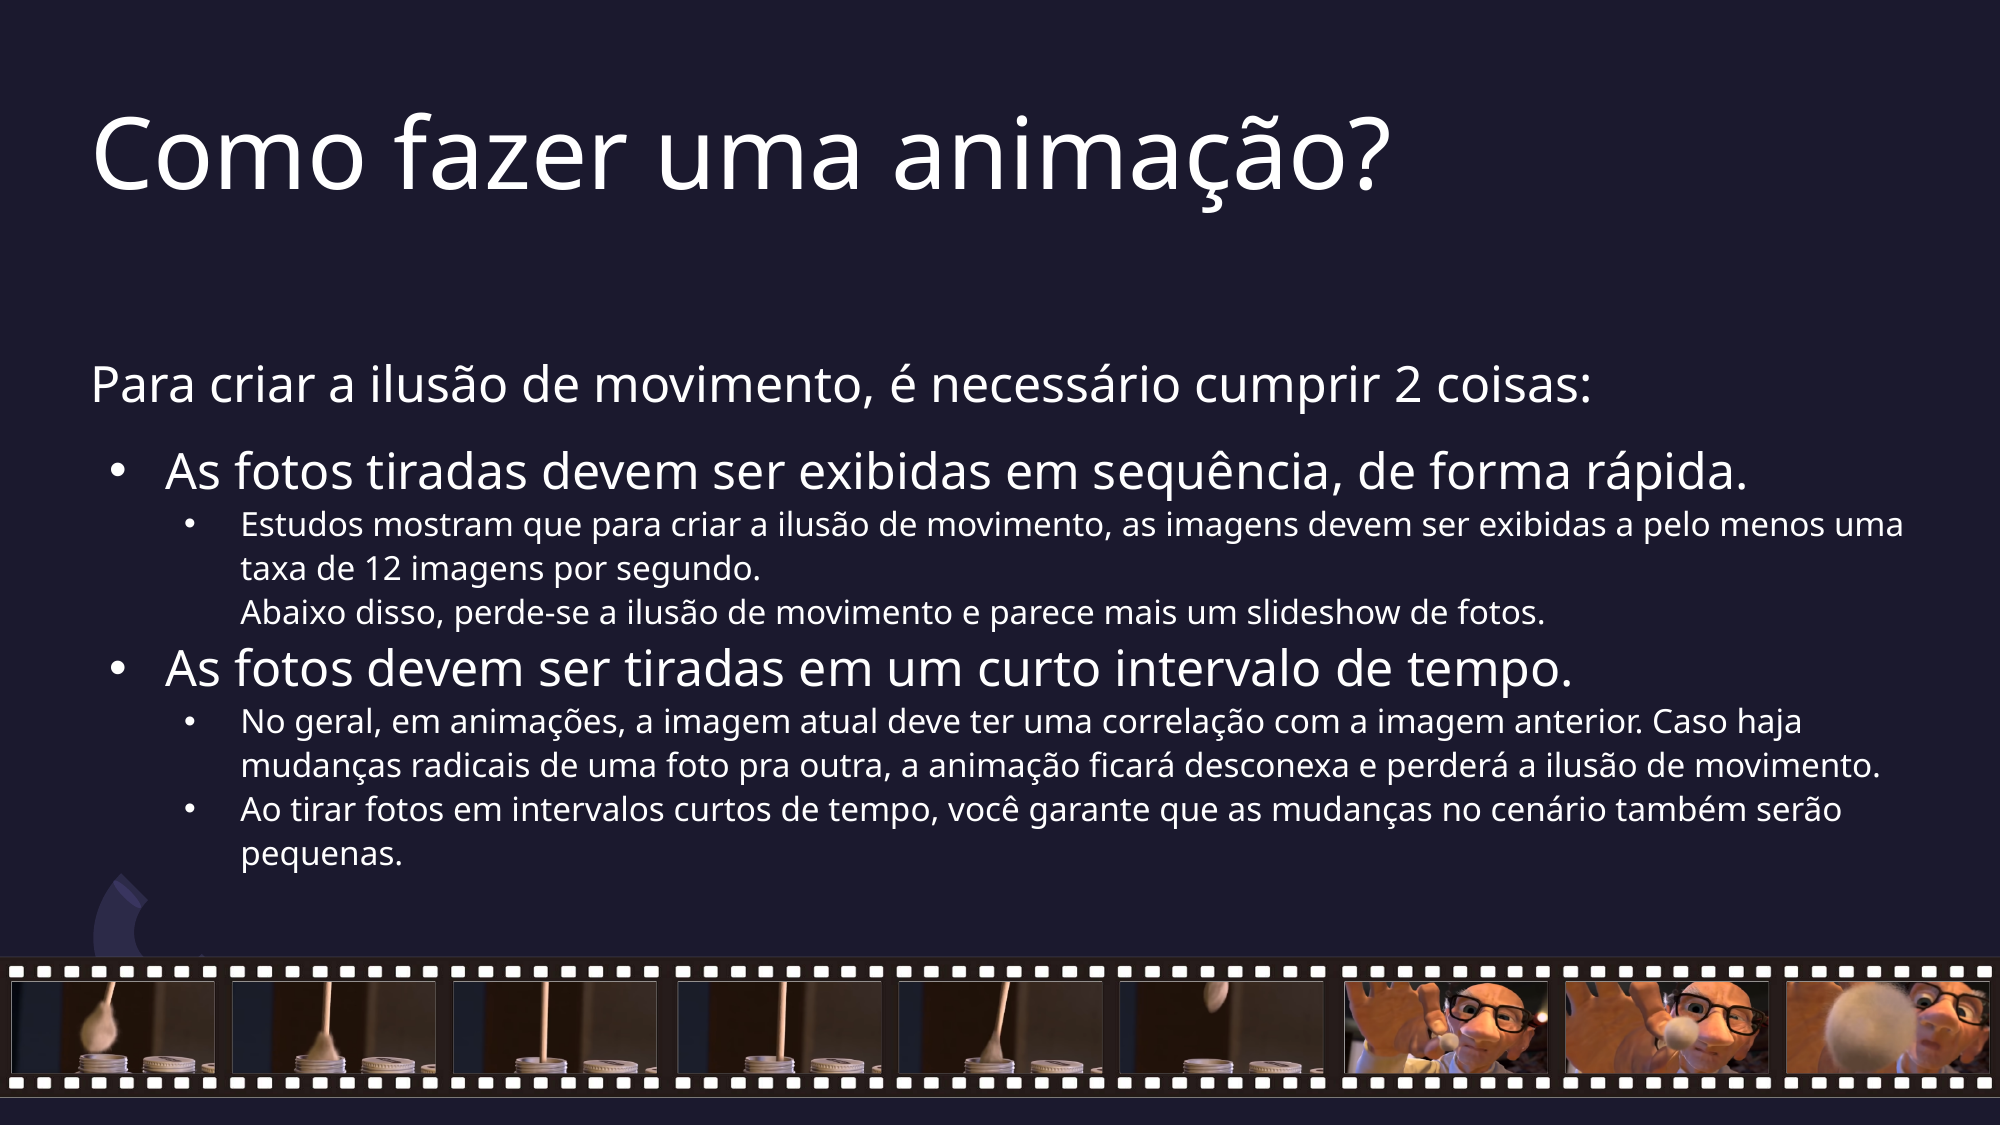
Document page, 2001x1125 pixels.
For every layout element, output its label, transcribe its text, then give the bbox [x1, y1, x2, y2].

picture [0, 956, 2000, 1099]
list Para criar a ilusão de movimento, é necessário cumprir 2 coisas: As fotos tiradas devem ser exibidas em sequência, de forma rápida. Estudos mostram que para criar a ilusão de movimento, as imagens devem ser exibidas a pelo menos uma taxa de 12 imagens por segundo. Abaixo disso, perde-se a ilusão de movimento e parece mais um slideshow de fotos. As fotos devem ser tiradas em um curto intervalo de tempo. No geral, em animações, a imagem atual deve ter uma correlação com a imagem anterior. Caso haja mudanças radicais de uma foto pra outra, a animação ficará desconexa e perderá a ilusão de movimento. Ao tirar fotos em intervalos curtos de tempo, você garante que as mudanças no cenário também serão pequenas. [90, 346, 1910, 956]
title Como fazer uma animação? [90, 90, 1910, 309]
